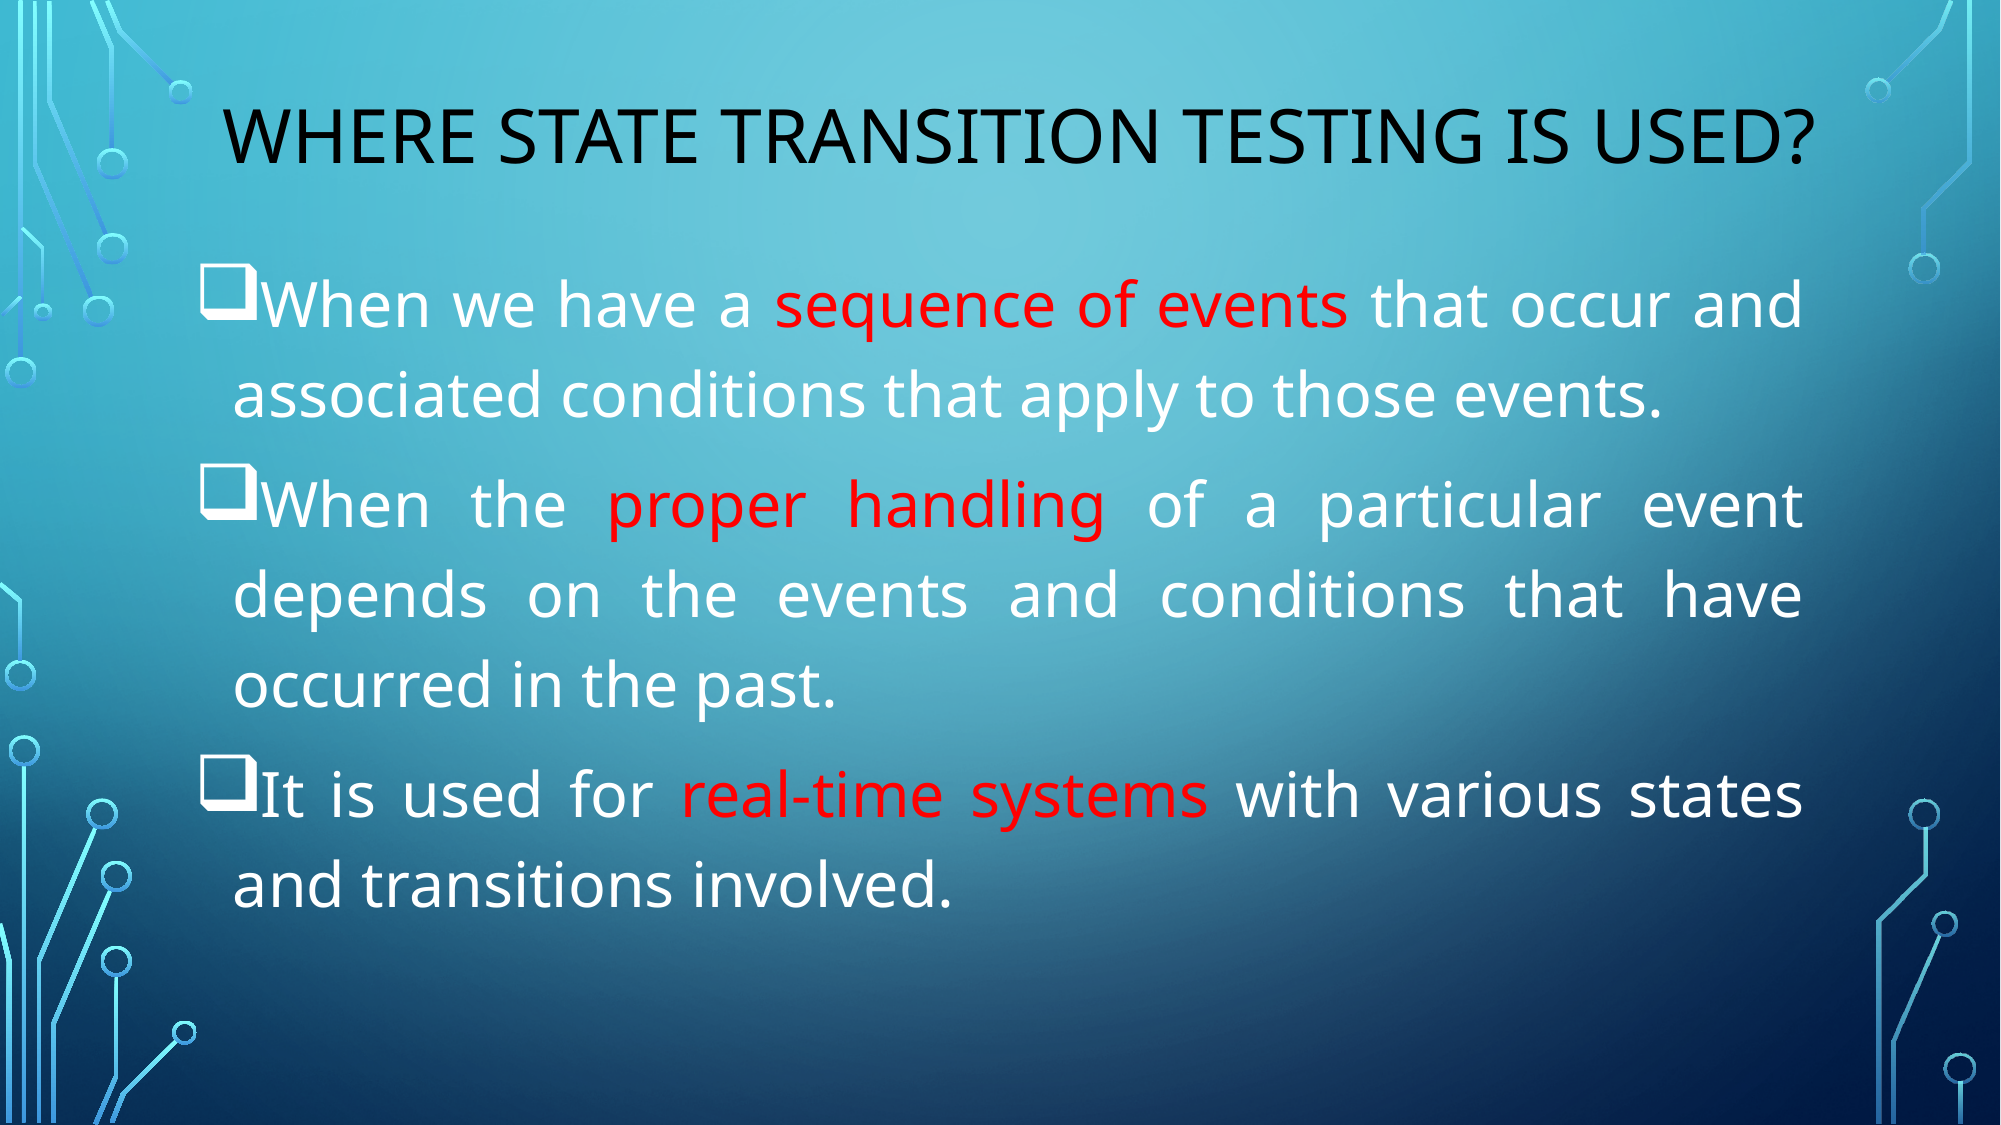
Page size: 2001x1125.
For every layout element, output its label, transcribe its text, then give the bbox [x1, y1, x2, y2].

title WHERE State Transition Testing IS USED? [207, 39, 1955, 239]
list When we have a sequence of events that occur and associated conditions that apply to those events. When the proper handling of a particular event depends on the events and conditions that have occurred in the past. It is used for real-time systems with various states and transitions involved. [179, 242, 1821, 986]
